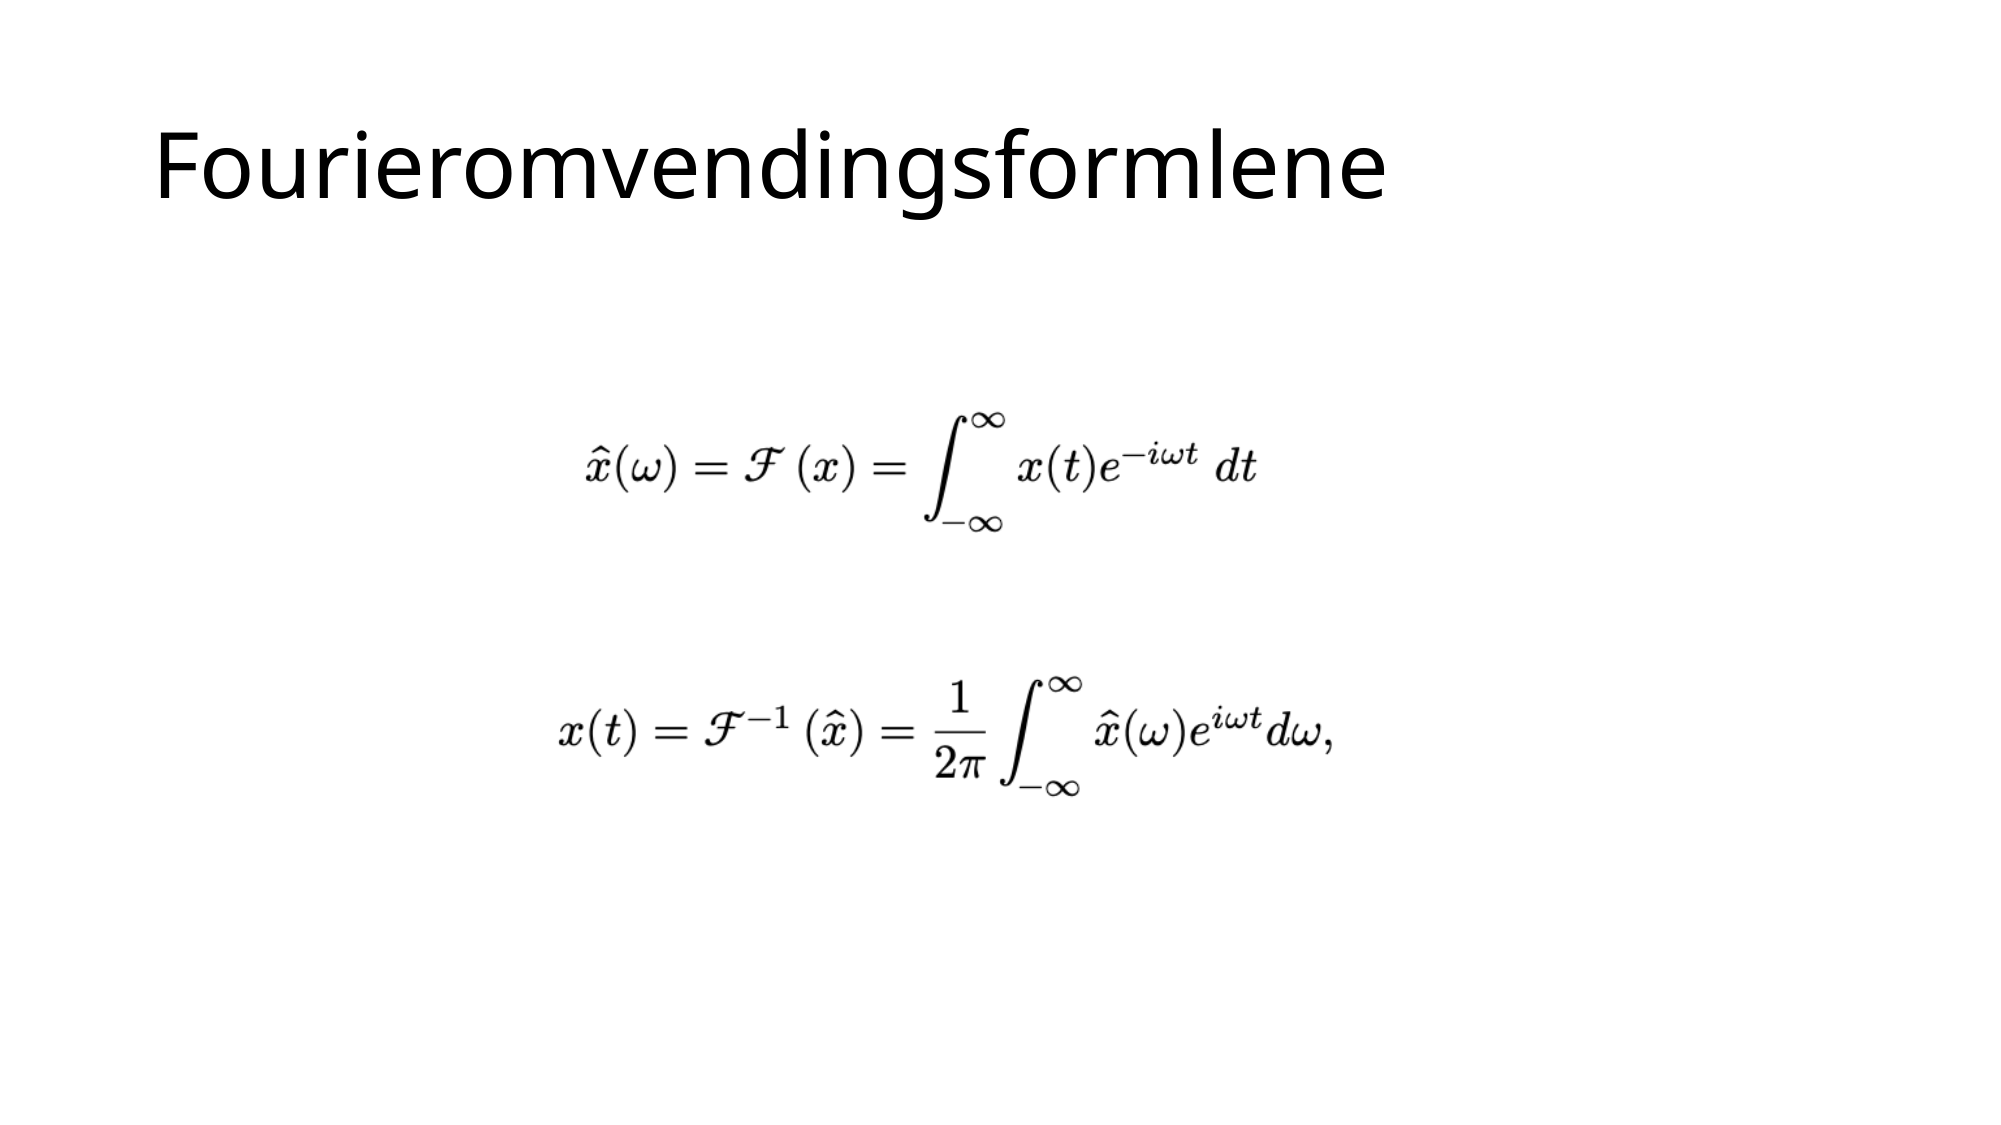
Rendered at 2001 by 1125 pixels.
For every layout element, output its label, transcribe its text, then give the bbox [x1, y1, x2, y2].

title Fourieromvendingsformlene [137, 59, 1863, 278]
picture [503, 386, 1497, 547]
picture [526, 654, 1520, 815]
